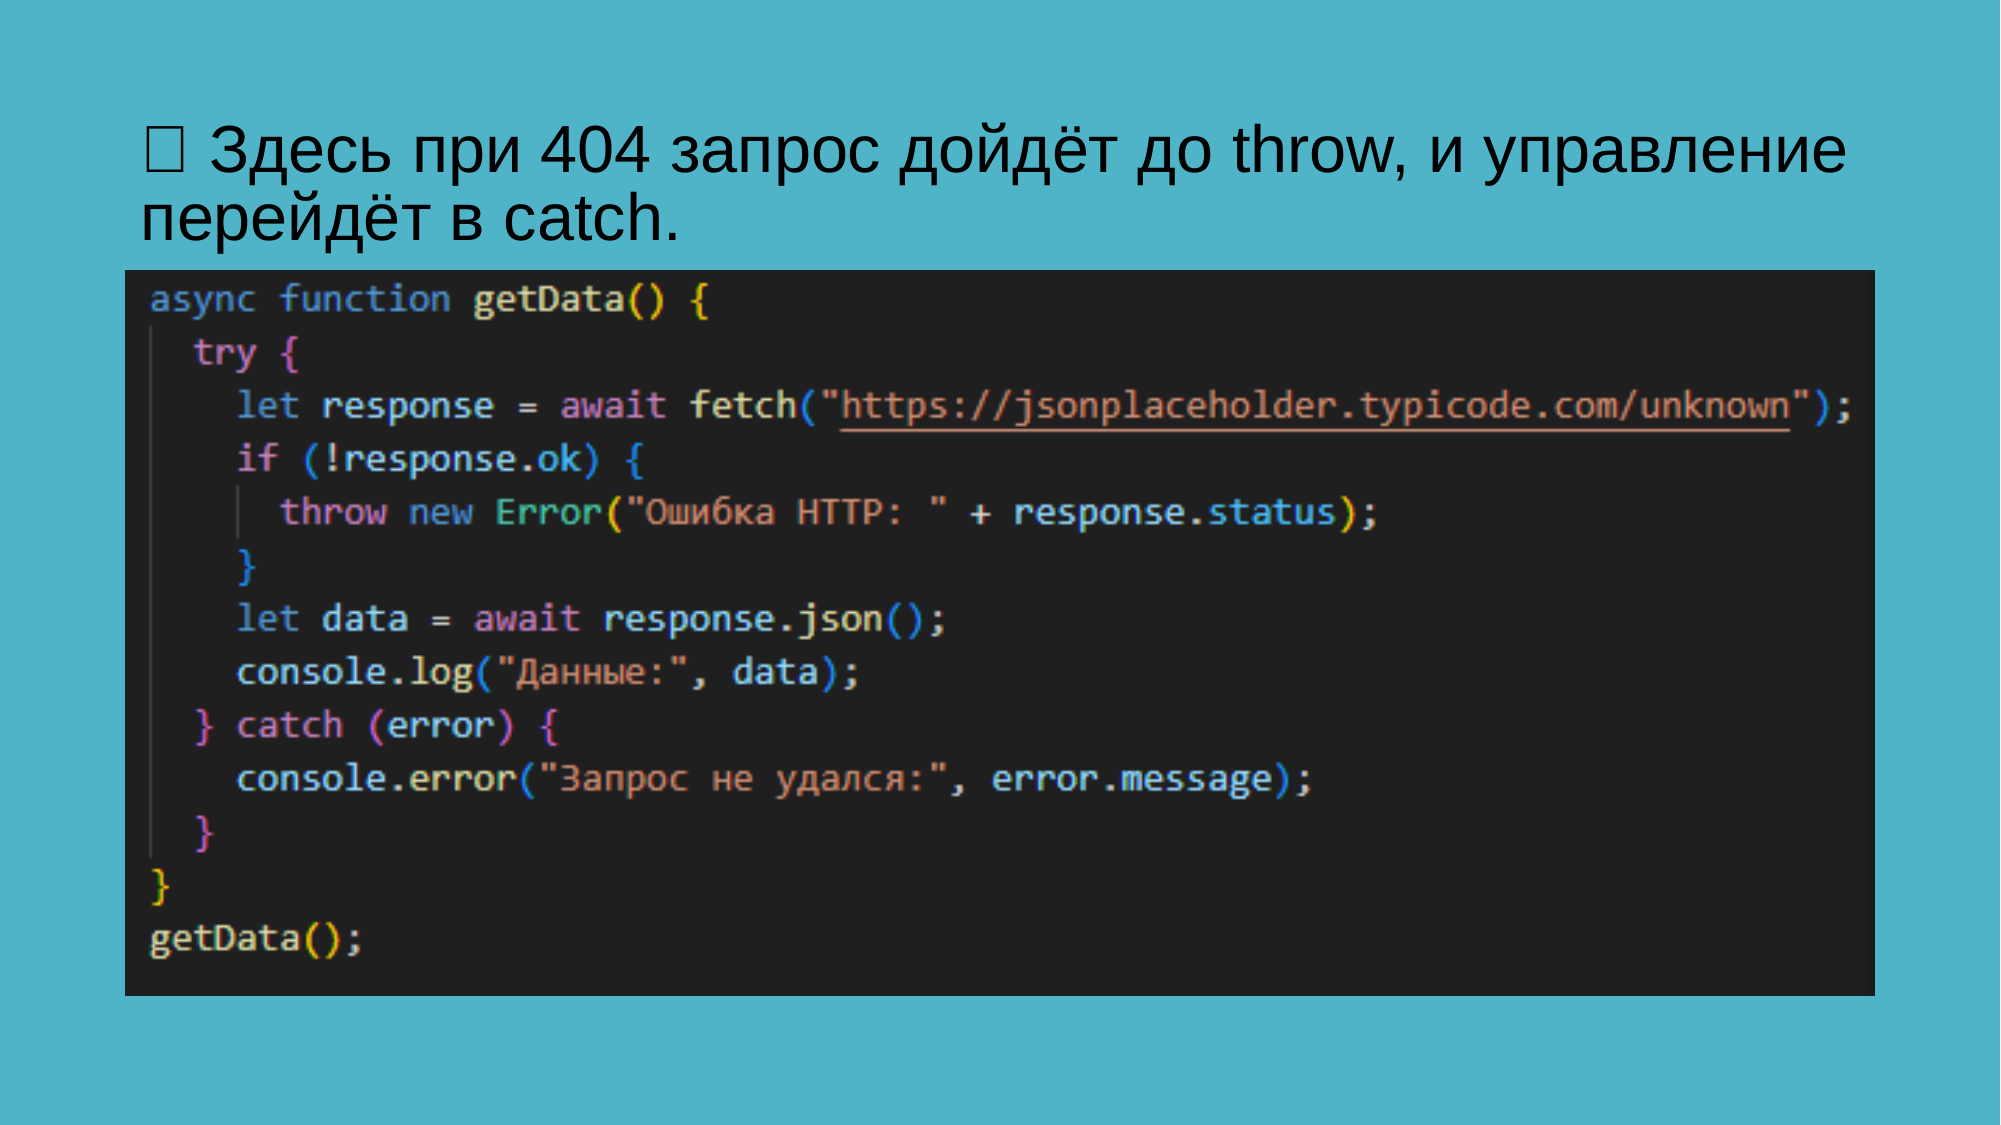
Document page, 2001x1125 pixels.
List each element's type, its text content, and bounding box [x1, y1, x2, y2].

picture [125, 269, 1875, 996]
subtitle 📌 Здесь при 404 запрос дойдёт до throw, и управление перейдёт в catch. [125, 110, 1925, 1072]
